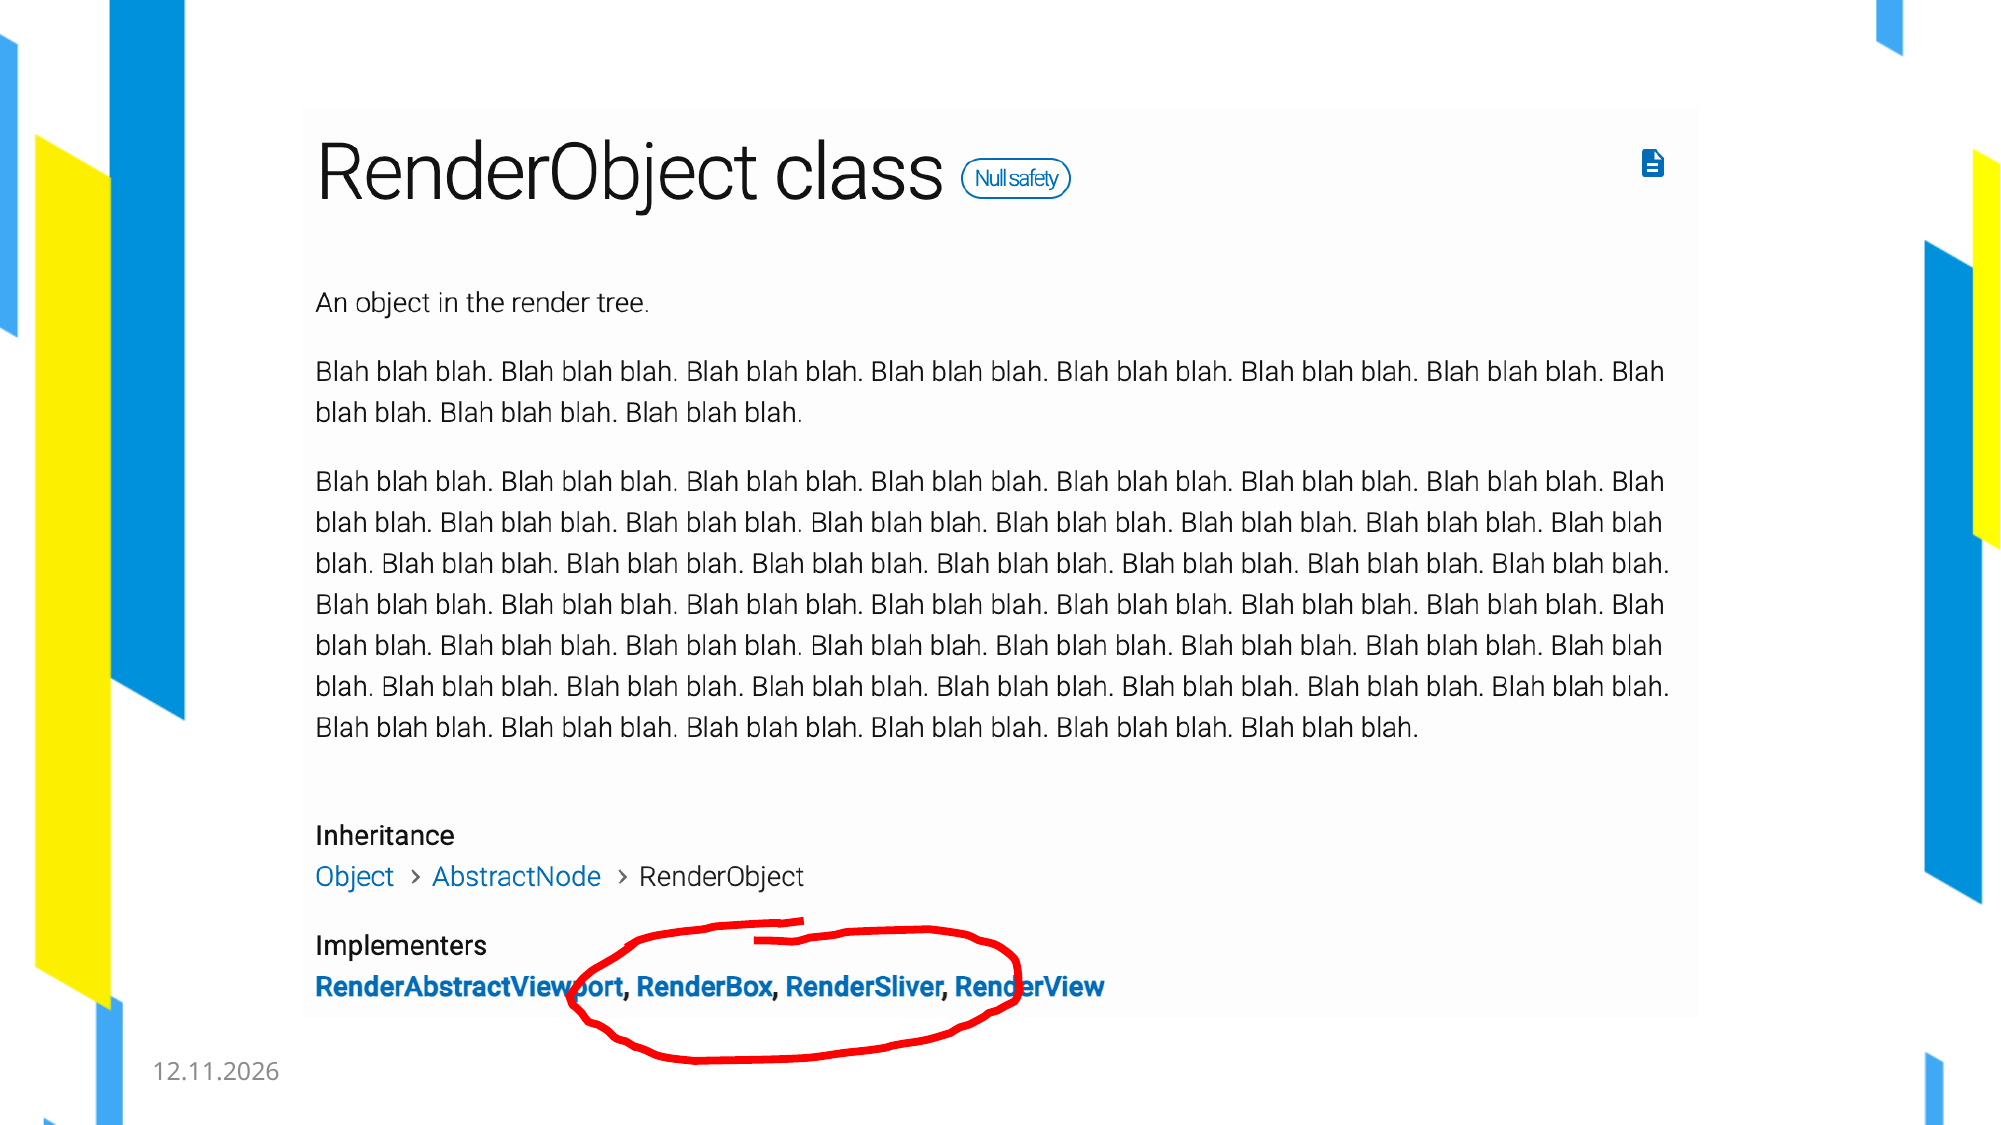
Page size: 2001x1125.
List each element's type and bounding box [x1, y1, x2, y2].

picture [0, 0, 2001, 1125]
text_box [583, 1018, 984, 1062]
slide_number [137, 1042, 588, 1103]
